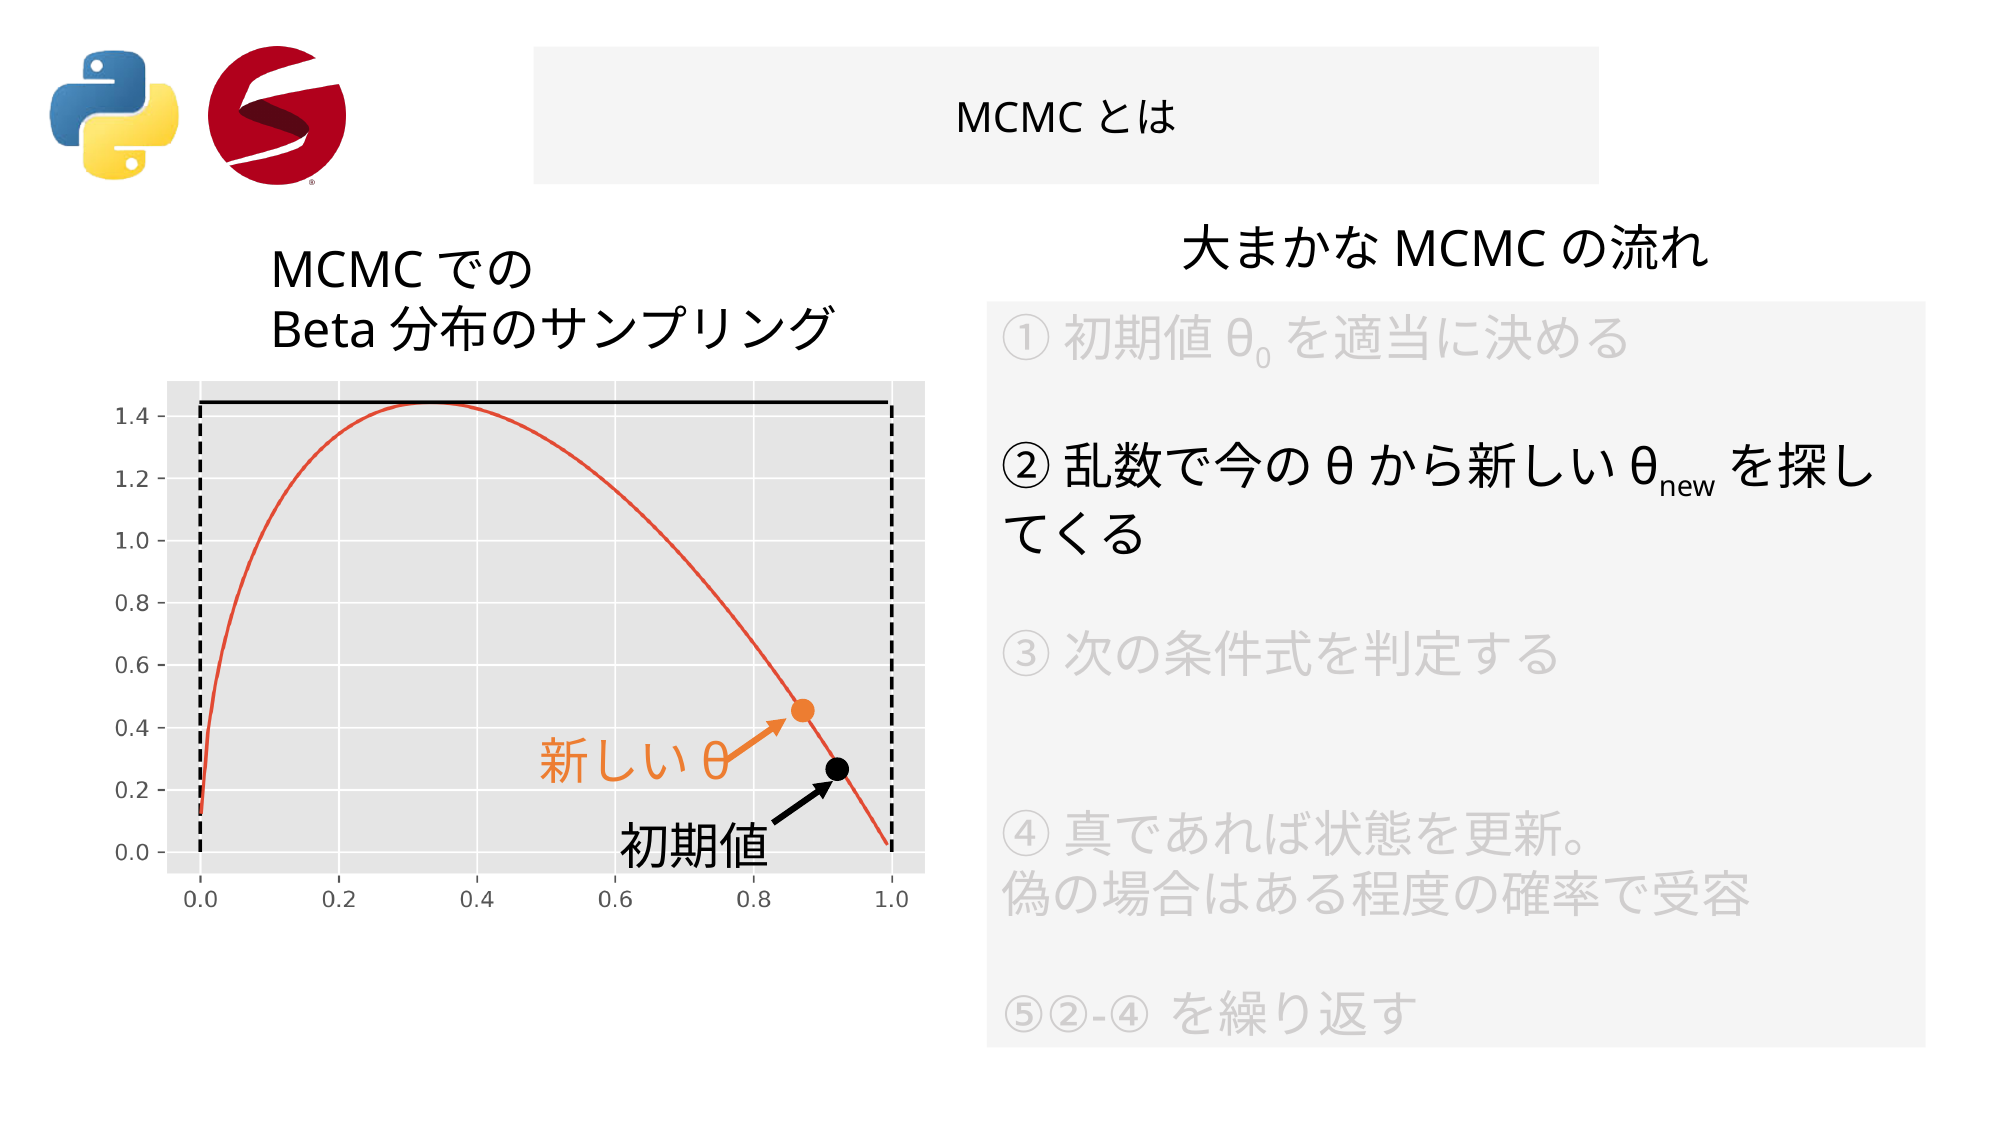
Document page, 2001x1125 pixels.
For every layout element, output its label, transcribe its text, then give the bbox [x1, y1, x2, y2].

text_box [726, 718, 787, 761]
text_box 大まかなMCMCの流れ [1166, 209, 1724, 285]
picture [20, 21, 346, 210]
text_box MCMCとは [533, 46, 1599, 185]
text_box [772, 780, 833, 823]
picture [43, 301, 1024, 956]
text_box MCMCでの Beta分布のサンプリング [255, 230, 853, 301]
